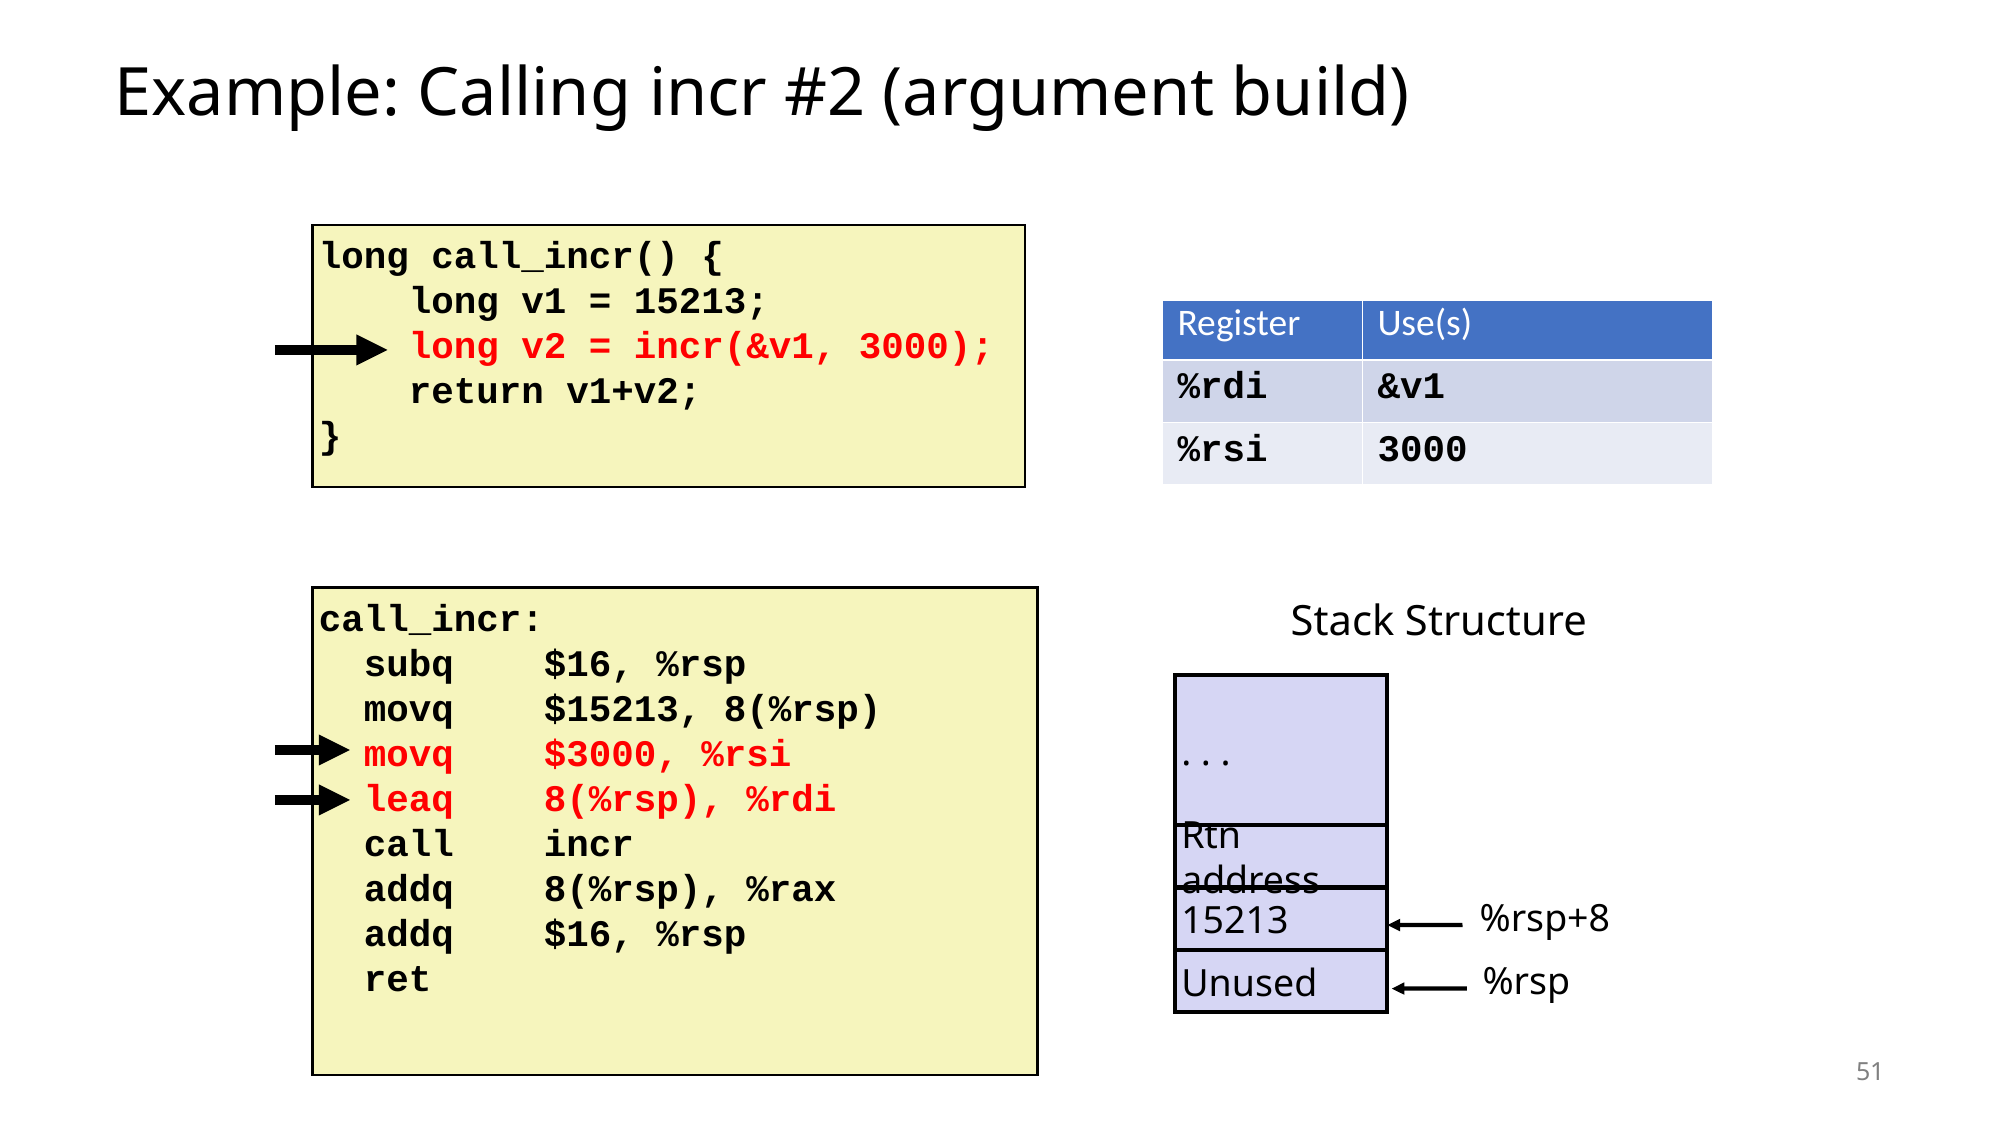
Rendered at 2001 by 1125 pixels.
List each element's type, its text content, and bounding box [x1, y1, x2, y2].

text_box Rtn address [1174, 824, 1388, 888]
table_header Use(s) [1363, 301, 1712, 359]
text_box long call_incr() { long v1 = 15213; long v2 = incr(&v1, 3000); return v1+v2; } [312, 224, 1025, 488]
text_box call_incr: subq $16, %rsp movq $15213, 8(%rsp) movq $3000, %rsi leaq 8(%rsp), %rdi call incr addq 8(%rsp), %rax addq $16, %rsp ret [312, 587, 1038, 1075]
text_box Stack Structure [1284, 587, 1594, 650]
table_cell 3000 [1363, 423, 1712, 484]
text_box 15213 [1174, 888, 1388, 949]
text_box Unused [1174, 949, 1388, 1013]
text_box . . . [1174, 674, 1388, 824]
table_cell &v1 [1363, 361, 1712, 422]
text_box %rsp+8 [1473, 887, 1617, 945]
table_header Register [1163, 301, 1362, 359]
text_box [1387, 918, 1463, 932]
text_box %rsp [1476, 950, 1577, 1009]
table_cell %rdi [1163, 361, 1362, 422]
table_cell %rsi [1163, 423, 1362, 484]
text_box [1391, 982, 1467, 995]
title Example: Calling incr #2 (argument build) [99, 37, 1900, 150]
slide_number 51 [1749, 1042, 1900, 1103]
